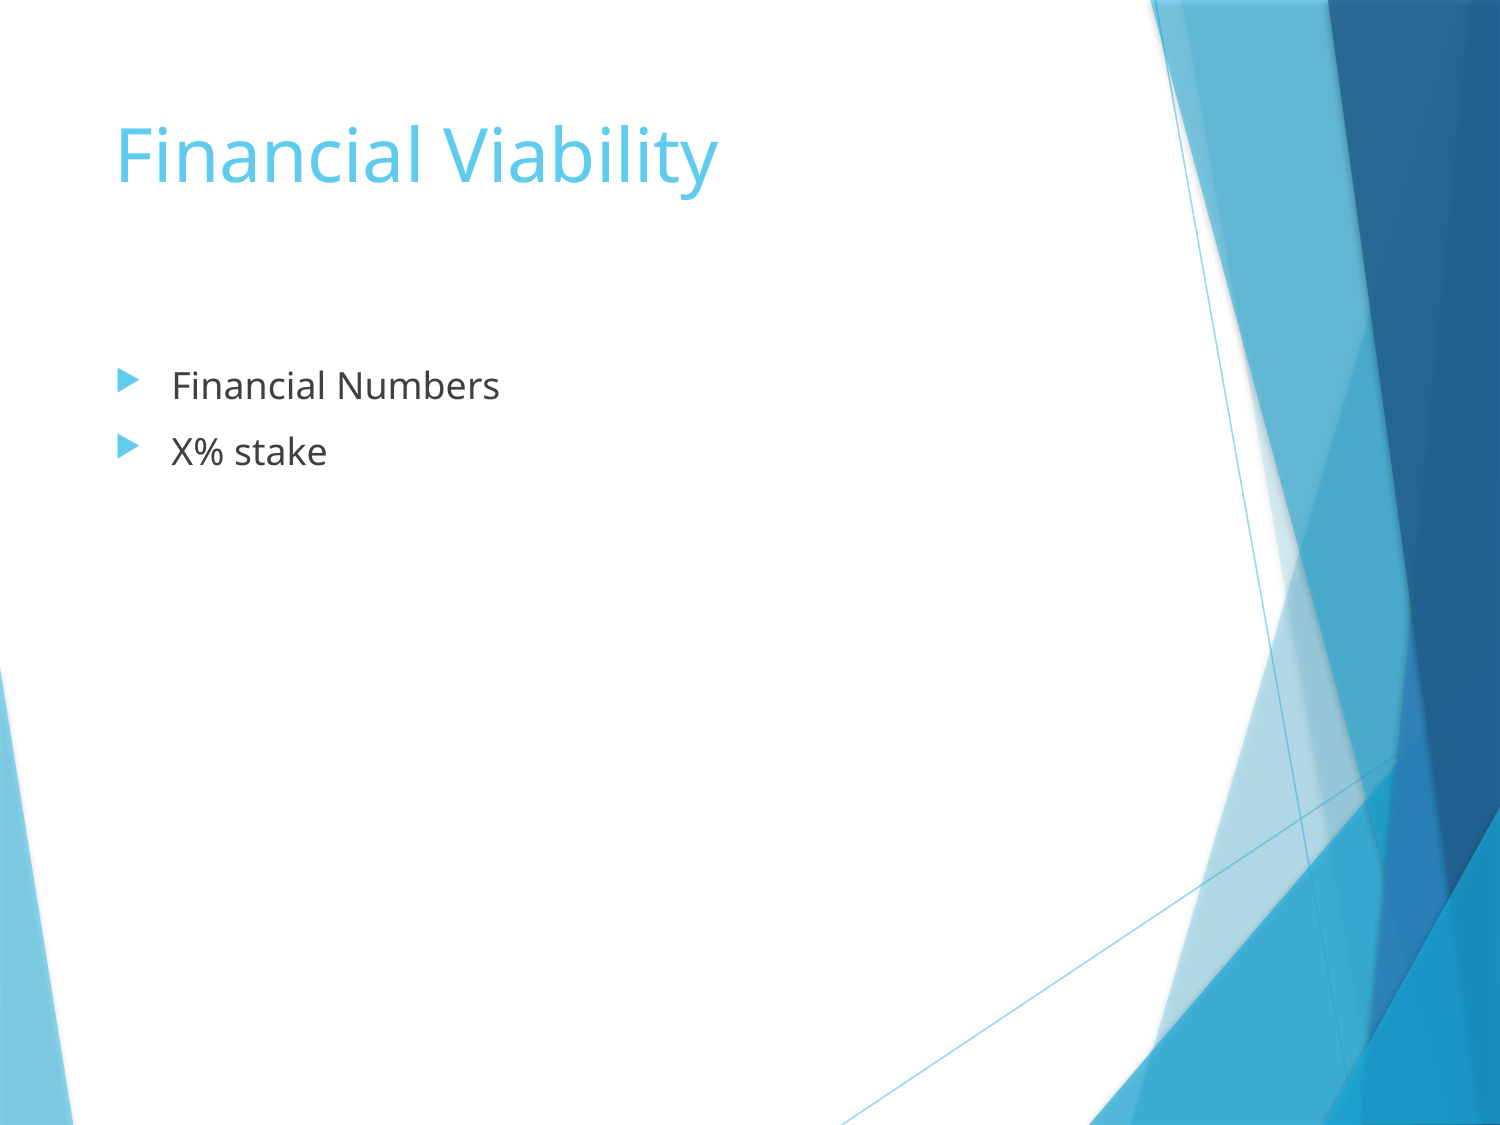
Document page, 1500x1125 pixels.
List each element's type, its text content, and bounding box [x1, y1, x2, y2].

title Financial Viability [99, 99, 1142, 317]
list Financial Numbers X% stake [99, 354, 1142, 992]
